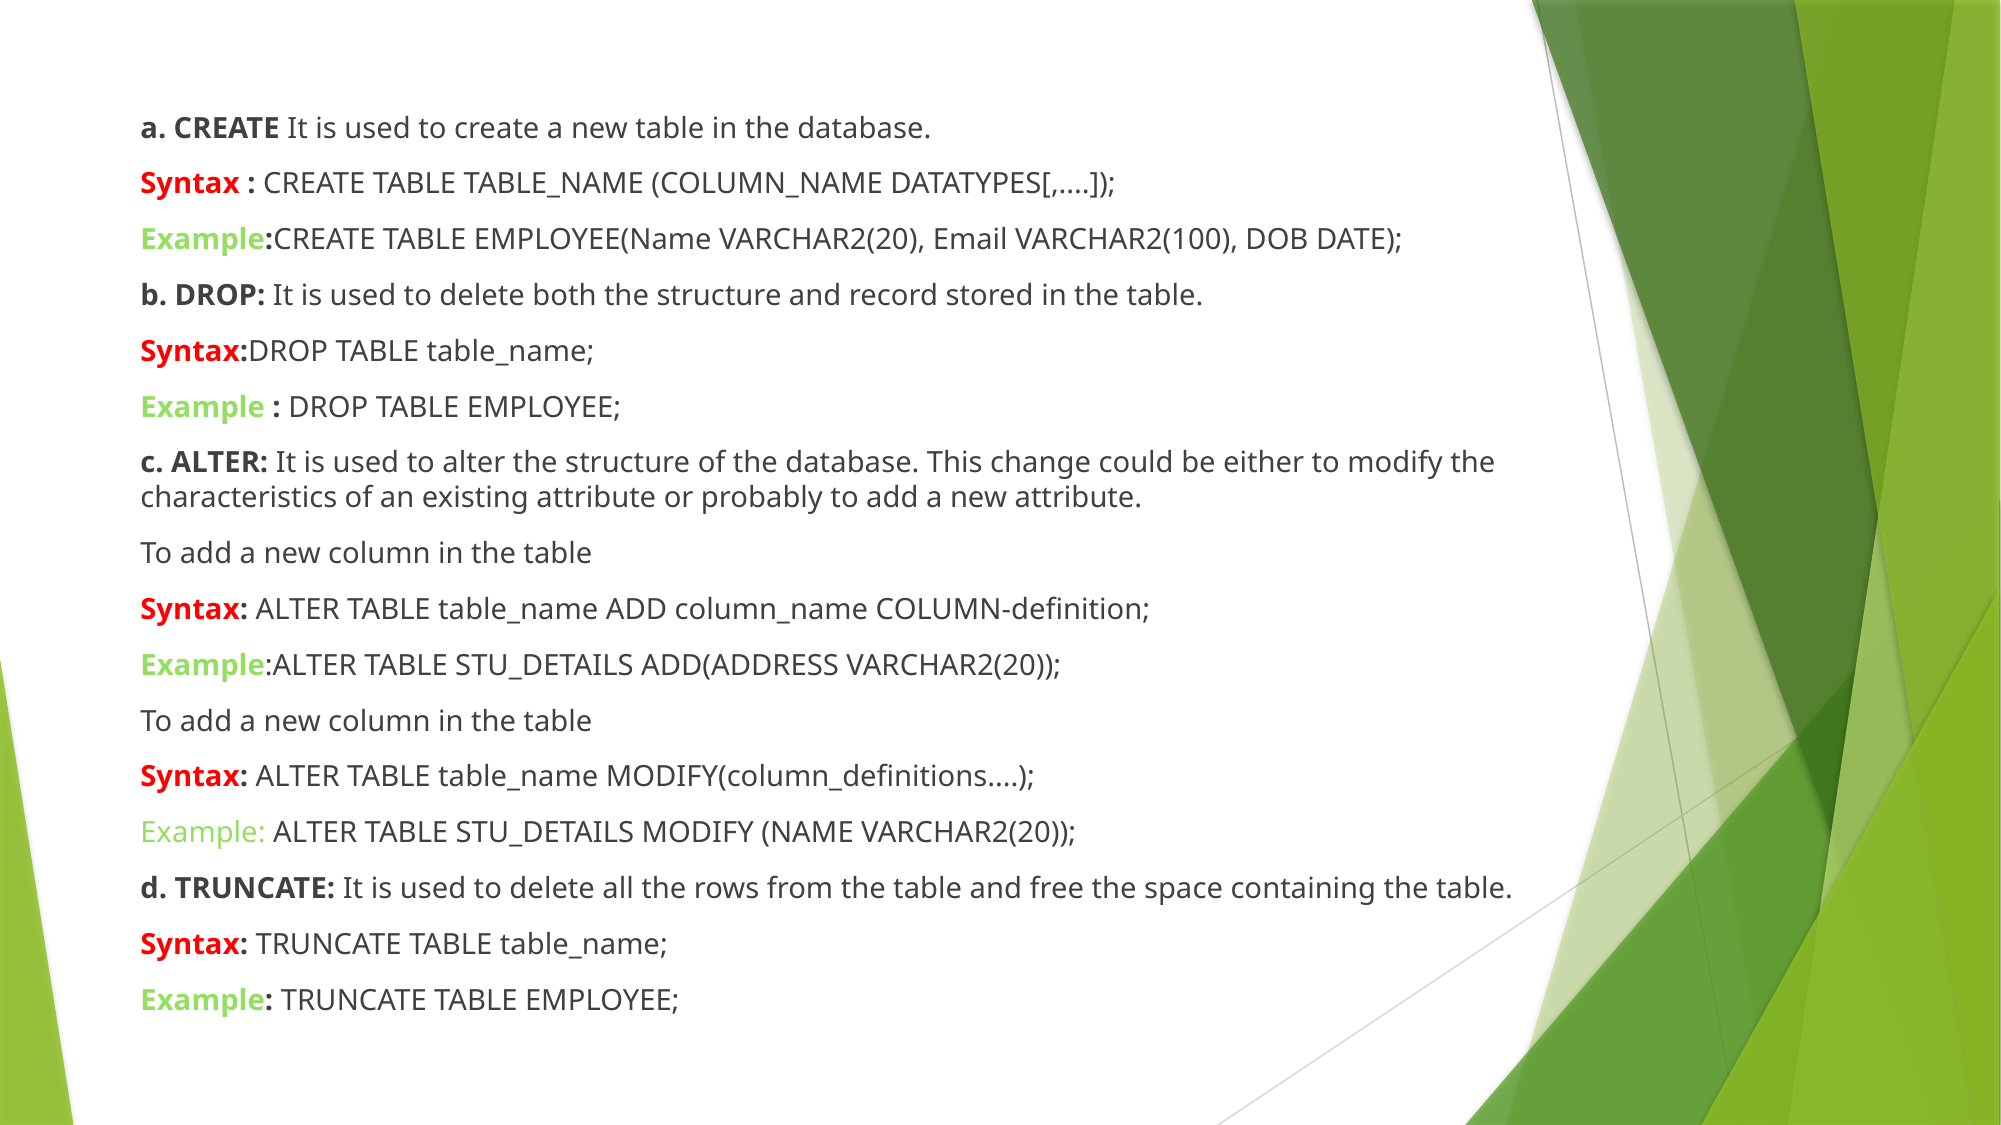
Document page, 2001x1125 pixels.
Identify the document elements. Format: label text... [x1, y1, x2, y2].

list a. CREATE It is used to create a new table in the database. Syntax : CREATE TABLE TABLE_NAME (COLUMN_NAME DATATYPES[,....]); Example:CREATE TABLE EMPLOYEE(Name VARCHAR2(20), Email VARCHAR2(100), DOB DATE); b. DROP: It is used to delete both the structure and record stored in the table. Syntax:DROP TABLE table_name; Example : DROP TABLE EMPLOYEE; c. ALTER: It is used to alter the structure of the database. This change could be either to modify the characteristics of an existing attribute or probably to add a new attribute. To add a new column in the table Syntax: ALTER TABLE table_name ADD column_name COLUMN-definition; Example:ALTER TABLE STU_DETAILS ADD(ADDRESS VARCHAR2(20)); To add a new column in the table Syntax: ALTER TABLE table_name MODIFY(column_definitions....); Example: ALTER TABLE STU_DETAILS MODIFY (NAME VARCHAR2(20)); d. TRUNCATE: It is used to delete all the rows from the table and free the space containing the table. Syntax: TRUNCATE TABLE table_name; Example: TRUNCATE TABLE EMPLOYEE; [125, 101, 1536, 1125]
